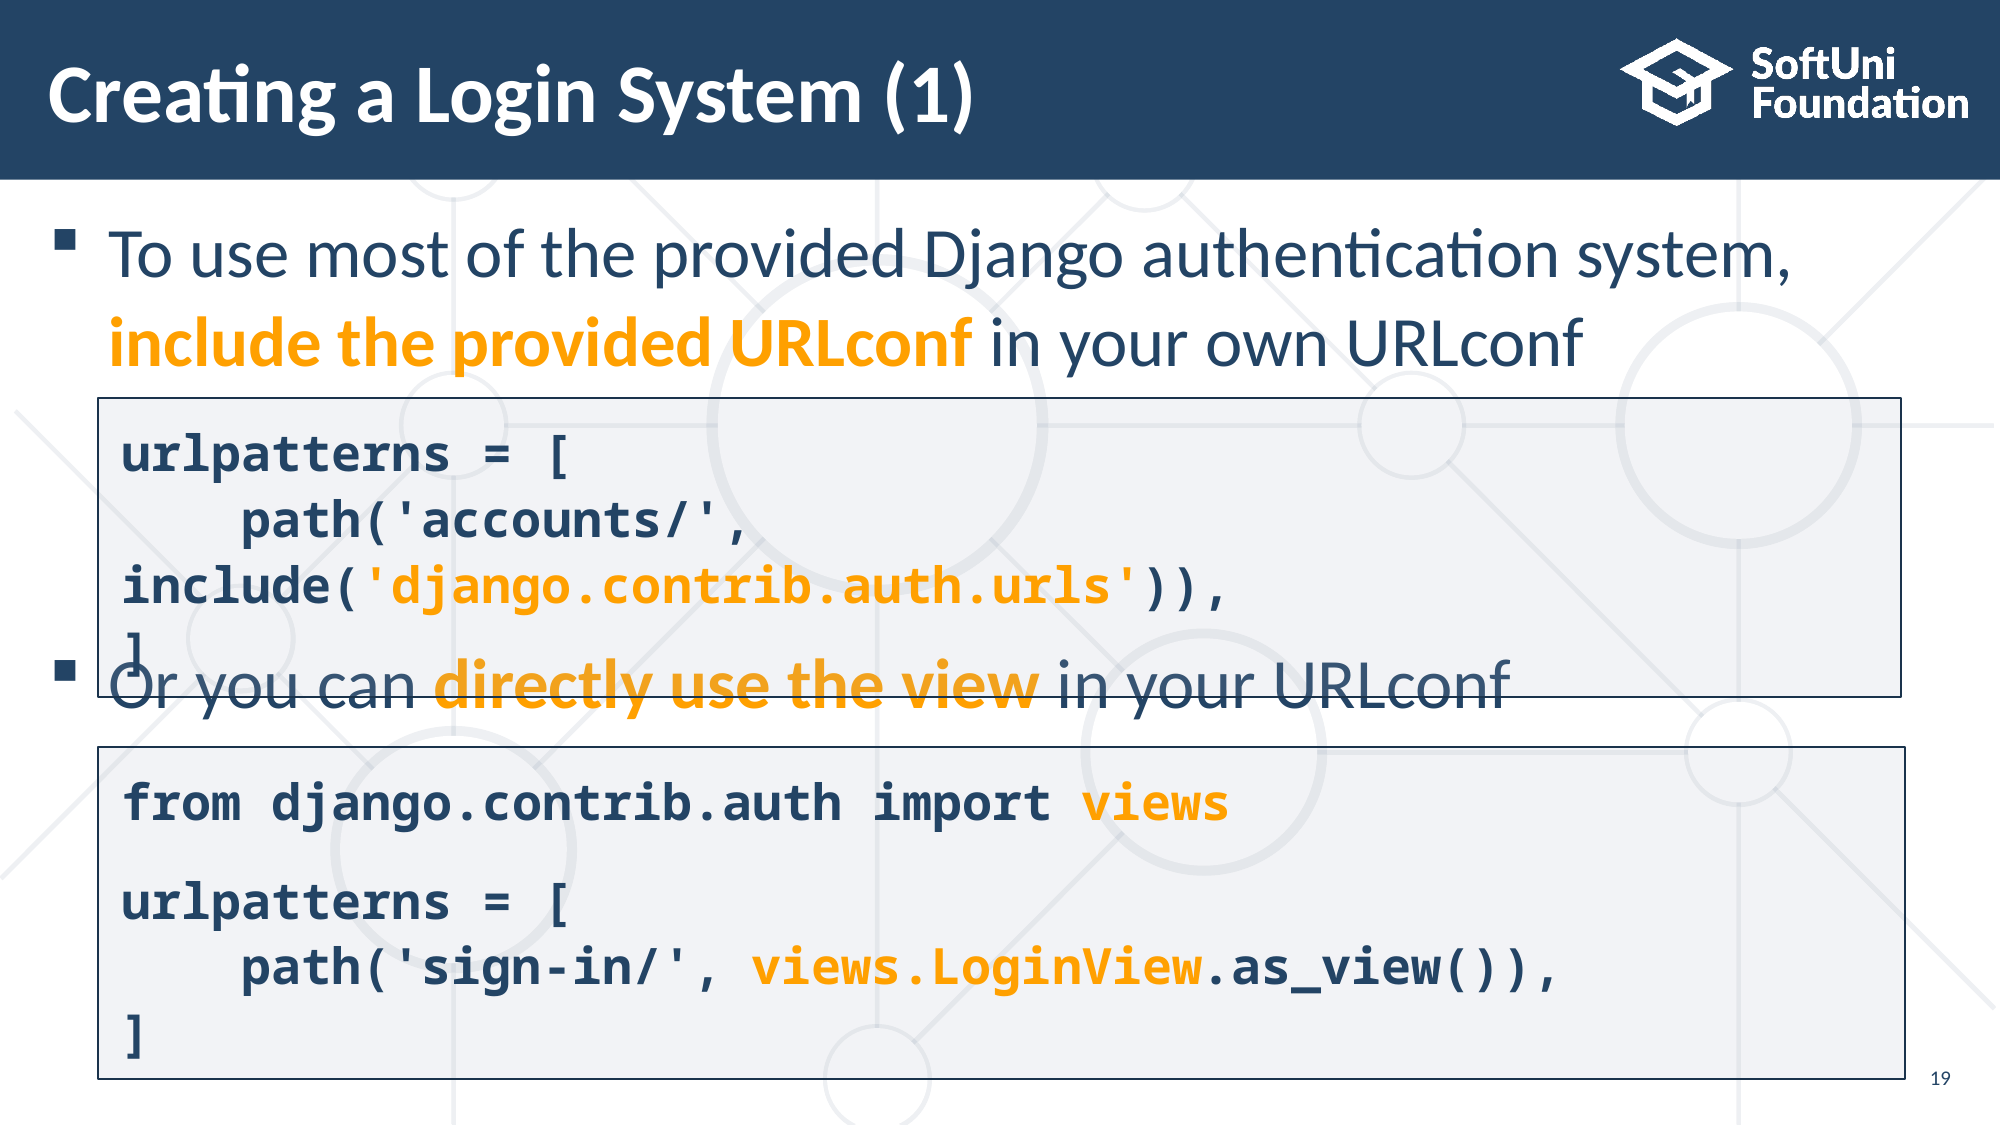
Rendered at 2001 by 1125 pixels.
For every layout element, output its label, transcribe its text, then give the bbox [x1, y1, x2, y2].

text_box urlpatterns = [ path('accounts/', include('django.contrib.auth.urls')), ] [98, 398, 1901, 698]
list To use most of the provided Django authentication system, include the provided URLconf in your own URLconf Or you can directly use the view in your URLconf [31, 196, 1970, 1104]
title Creating a Login System (1) [31, 16, 1968, 162]
text_box from django.contrib.auth import views urlpatterns = [ path('sign-in/', views.LoginView.as_view()), ] [98, 746, 1905, 1079]
